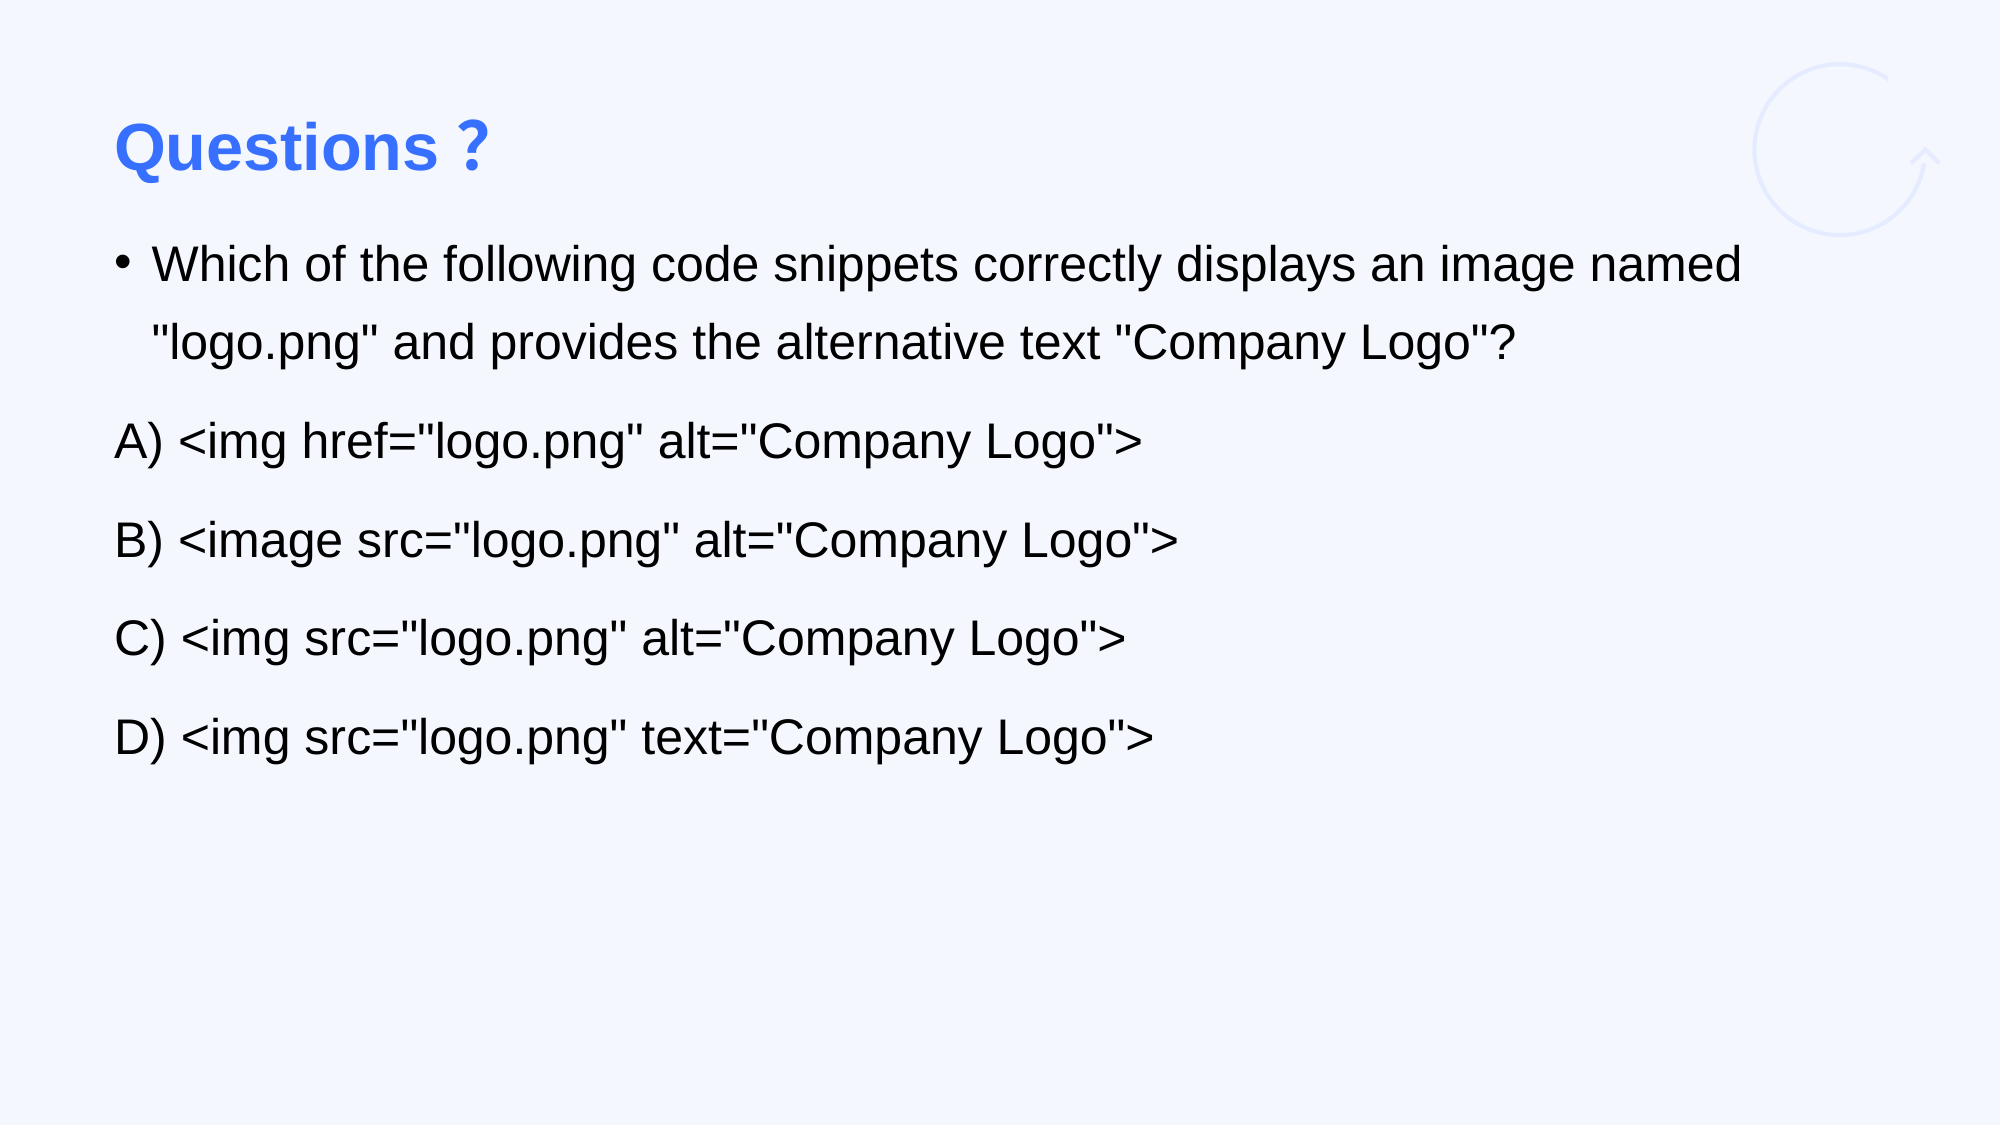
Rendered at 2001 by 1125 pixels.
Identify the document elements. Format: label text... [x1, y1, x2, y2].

list Which of the following code snippets correctly displays an image named "logo.png" and provides the alternative text "Company Logo"? A) <img href="logo.png" alt="Company Logo"> B) <image src="logo.png" alt="Company Logo"> C) <img src="logo.png" alt="Company Logo"> D) <img src="logo.png" text="Company Logo"> [114, 213, 1886, 1013]
title Questions？ [114, 65, 1886, 184]
